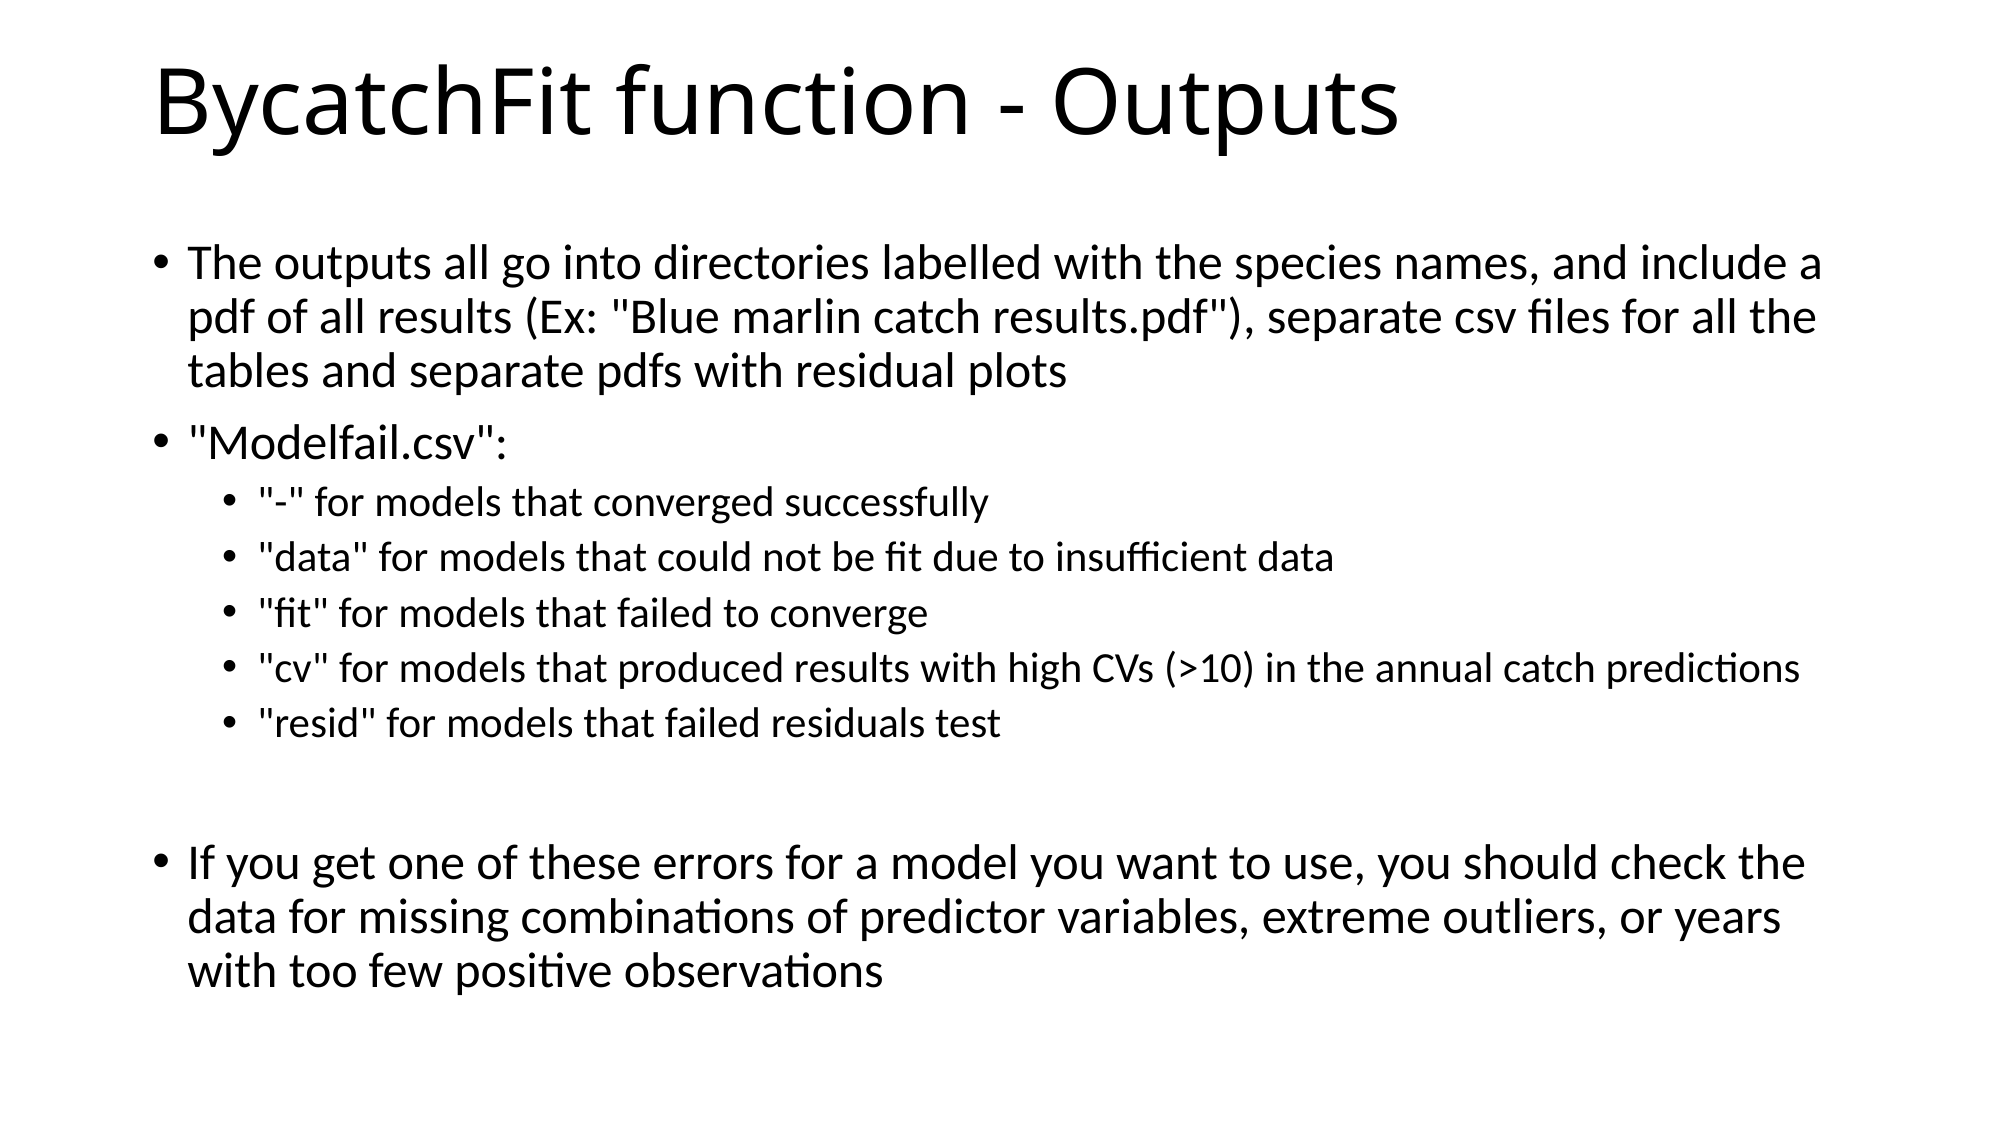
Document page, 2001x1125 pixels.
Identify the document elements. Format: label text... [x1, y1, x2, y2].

list The outputs all go into directories labelled with the species names, and include a pdf of all results (Ex: "Blue marlin catch results.pdf"), separate csv files for all the tables and separate pdfs with residual plots "Modelfail.csv": "-" for models that converged successfully "data" for models that could not be fit due to insufficient data "fit" for models that failed to converge "cv" for models that produced results with high CVs (>10) in the annual catch predictions "resid" for models that failed residuals test If you get one of these errors for a model you want to use, you should check the data for missing combinations of predictor variables, extreme outliers, or years with too few positive observations [137, 229, 1863, 1014]
title BycatchFit function - Outputs [137, 59, 1863, 229]
